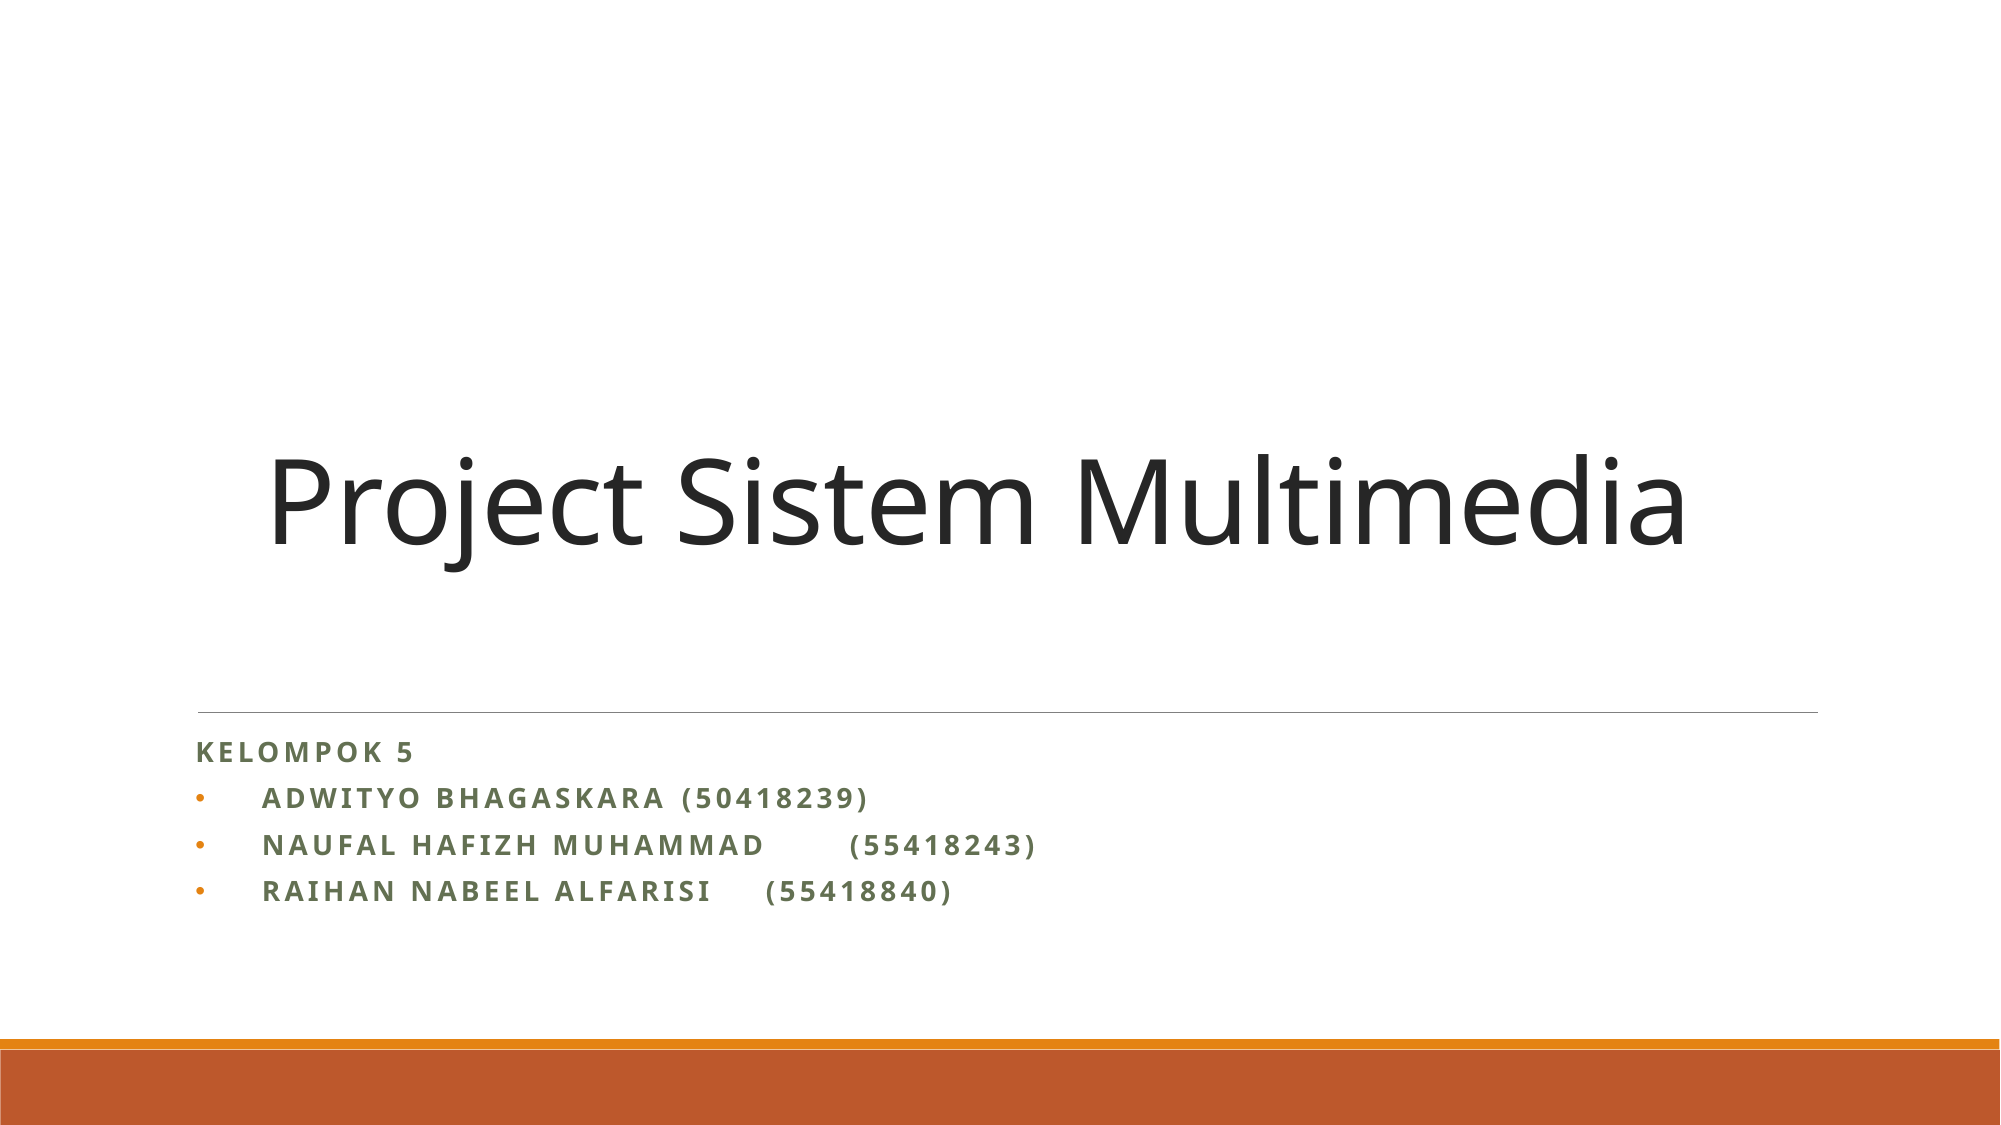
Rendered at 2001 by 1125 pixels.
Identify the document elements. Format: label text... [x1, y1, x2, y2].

title Project Sistem Multimedia [249, 410, 1750, 576]
subtitle KELOMPOK 5 ADWITYO BHAGASKARA (50418239) NAUFAL HAFIZH MUHAMMAD (55418243) RAIHAN NABEEL ALFARISI (55418840) [180, 730, 1831, 919]
